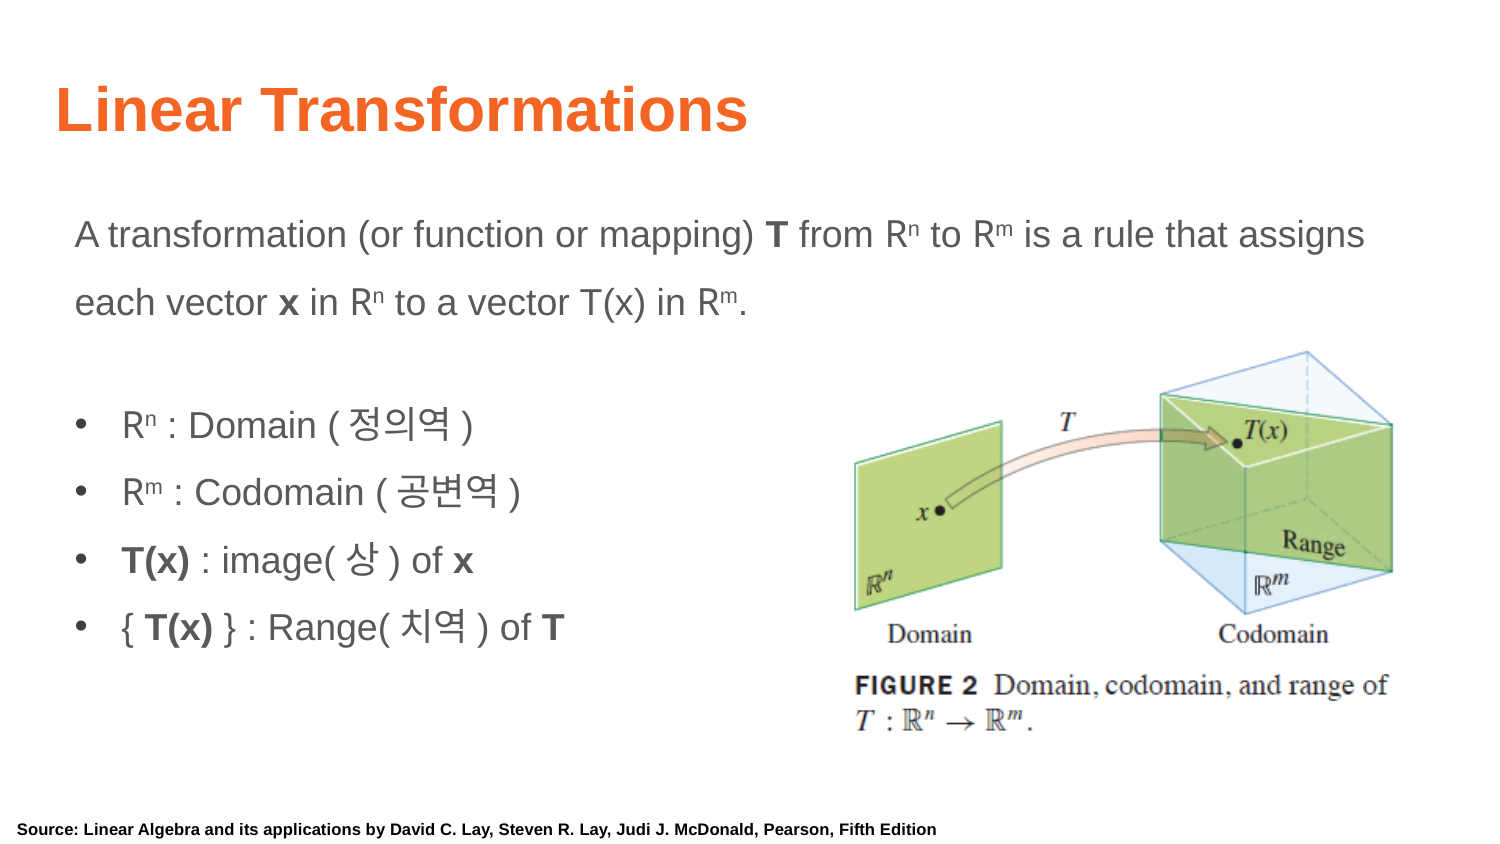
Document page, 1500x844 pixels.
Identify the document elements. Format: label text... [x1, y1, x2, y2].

title Linear Transformations [40, 54, 1500, 181]
text_box Source: Linear Algebra and its applications by David C. Lay, Steven R. Lay, Judi J. McDonald, Pearson, Fifth Edition [2, 801, 1383, 844]
text_box Rn : Domain (정의역) Rm : Codomain (공변역) T(x) : image(상) of x { T(x) } : Range(치역) of T [59, 370, 788, 656]
picture [817, 331, 1412, 745]
text_box A transformation (or function or mapping) T from Rn to Rm is a rule that assigns each vector x in Rn to a vector T(x) in Rm. [59, 180, 1473, 330]
